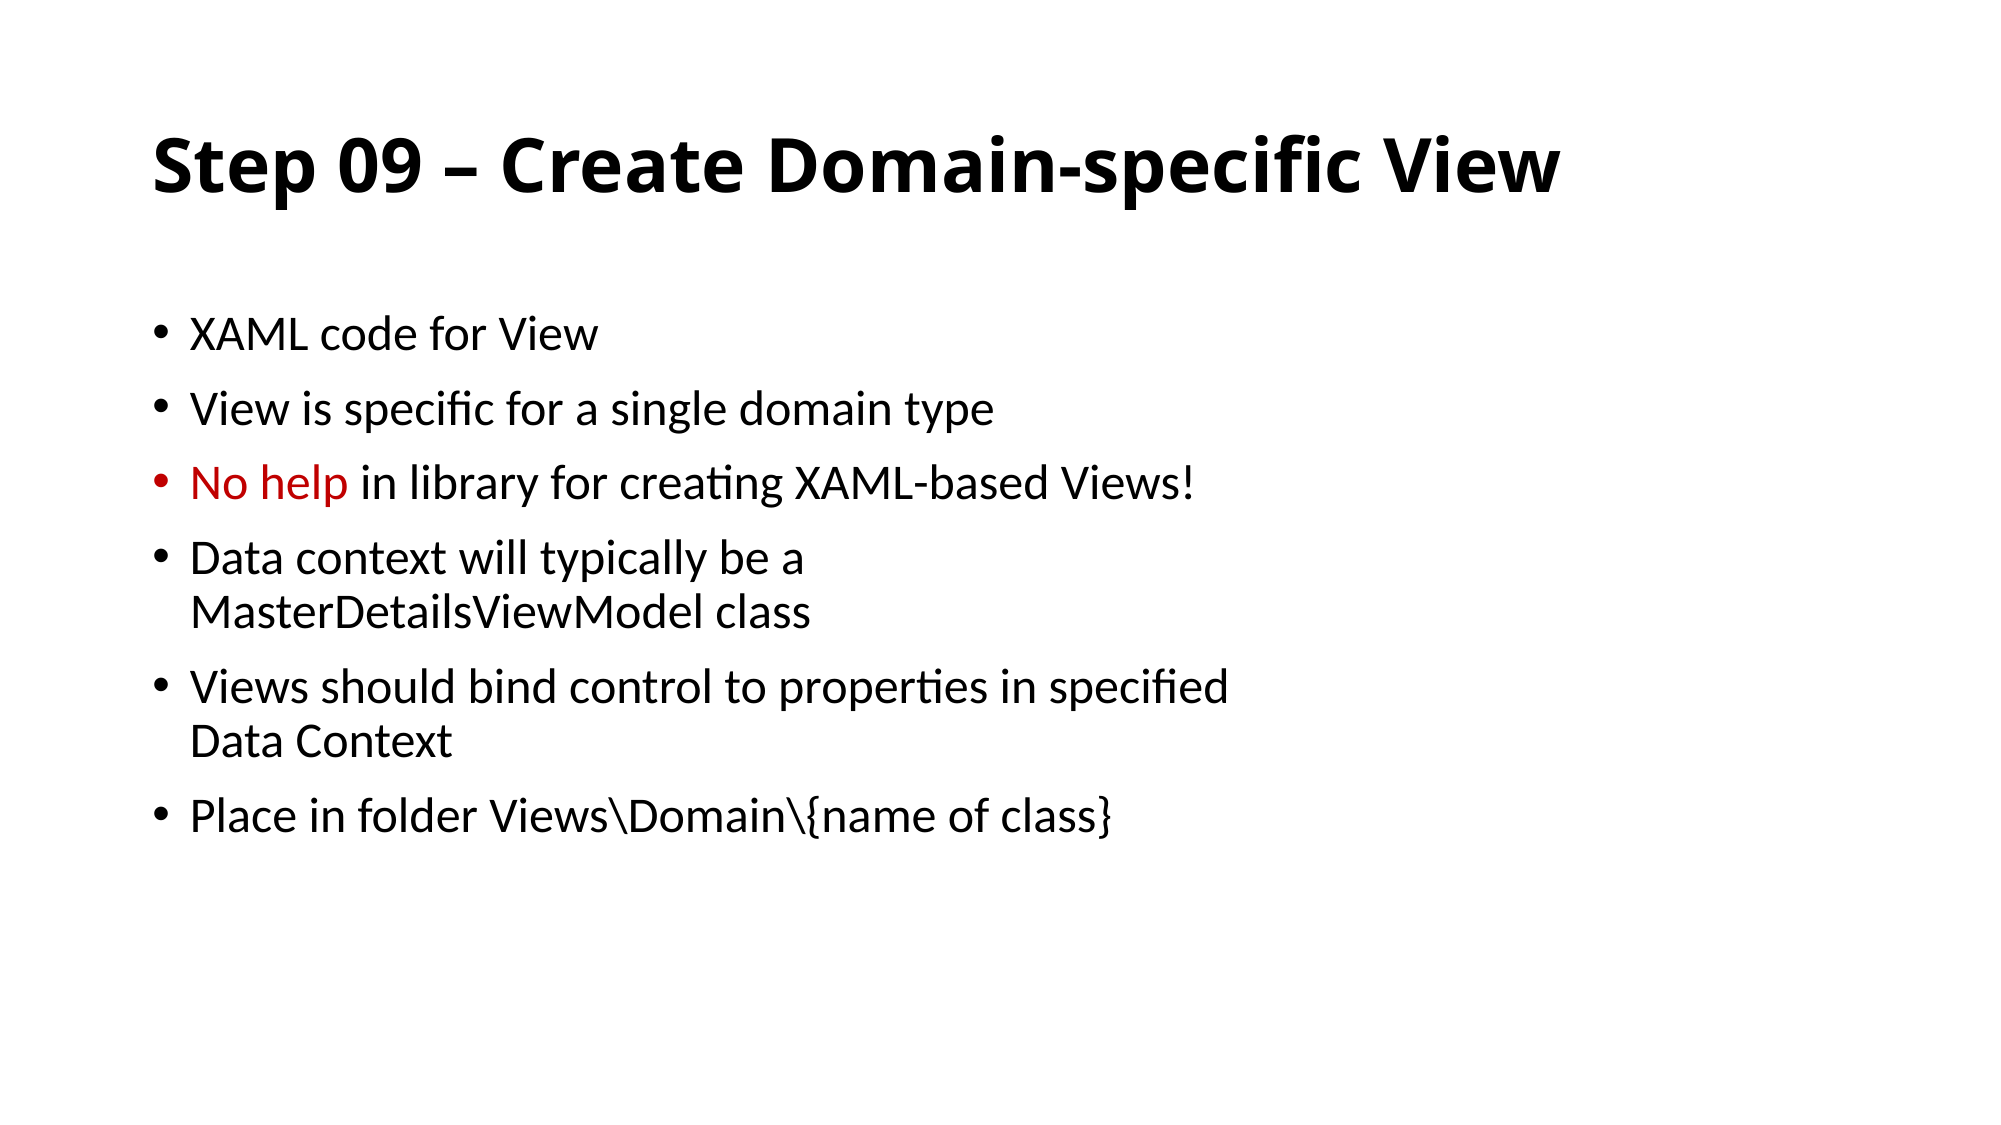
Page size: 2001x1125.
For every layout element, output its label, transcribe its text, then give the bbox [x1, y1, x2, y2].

list XAML code for View View is specific for a single domain type No help in library for creating XAML-based Views! Data context will typically be a MasterDetailsViewModel class Views should bind control to properties in specified Data Context Place in folder Views\Domain\{name of class} [137, 299, 1274, 1014]
title Step 09 – Create Domain-specific View [137, 59, 1863, 278]
